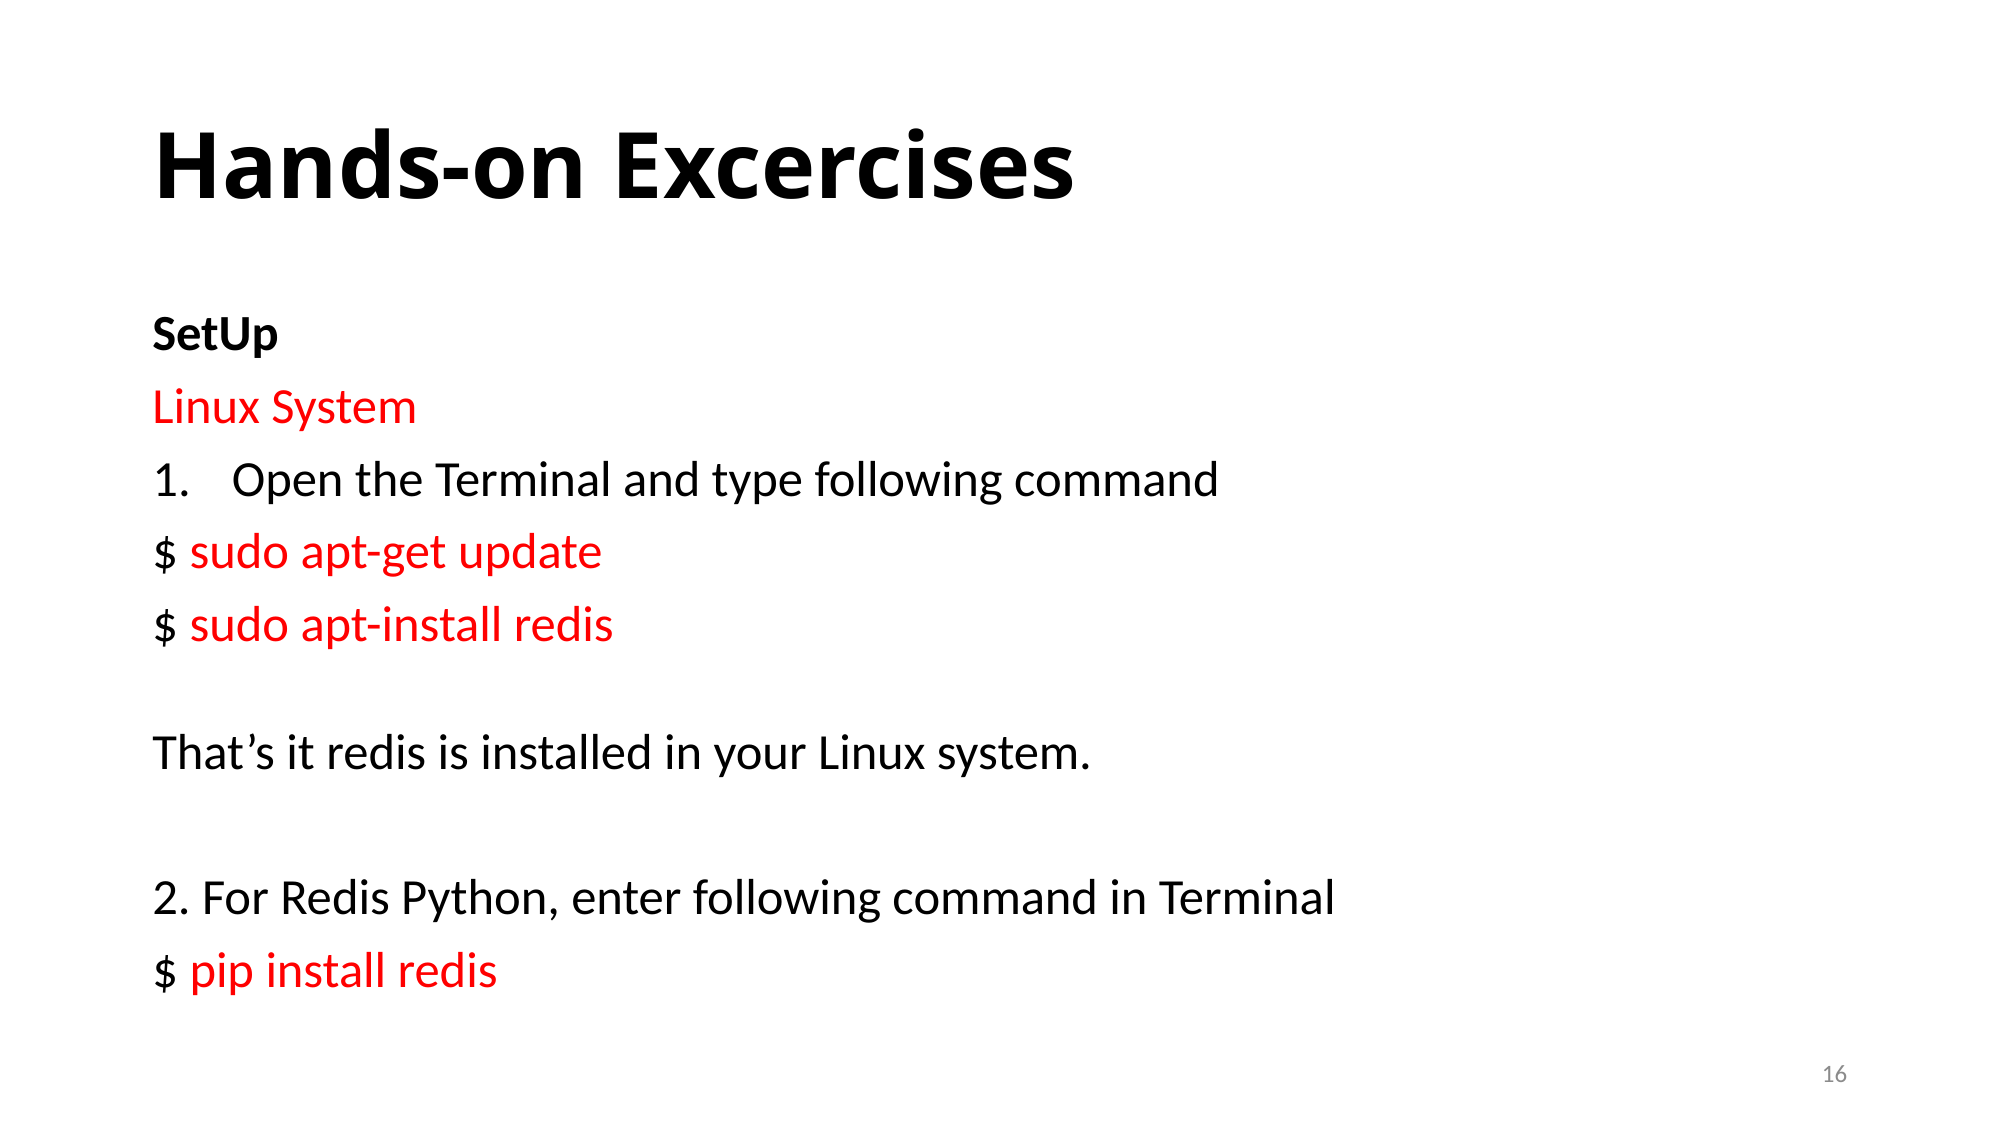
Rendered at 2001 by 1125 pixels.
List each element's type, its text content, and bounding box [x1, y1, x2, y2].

title Hands-on Excercises [137, 59, 1863, 278]
list SetUp Linux System Open the Terminal and type following command $ sudo apt-get update $ sudo apt-install redis That’s it redis is installed in your Linux system. 2. For Redis Python, enter following command in Terminal $ pip install redis [137, 299, 1863, 1014]
slide_number 16 [1412, 1042, 1863, 1103]
